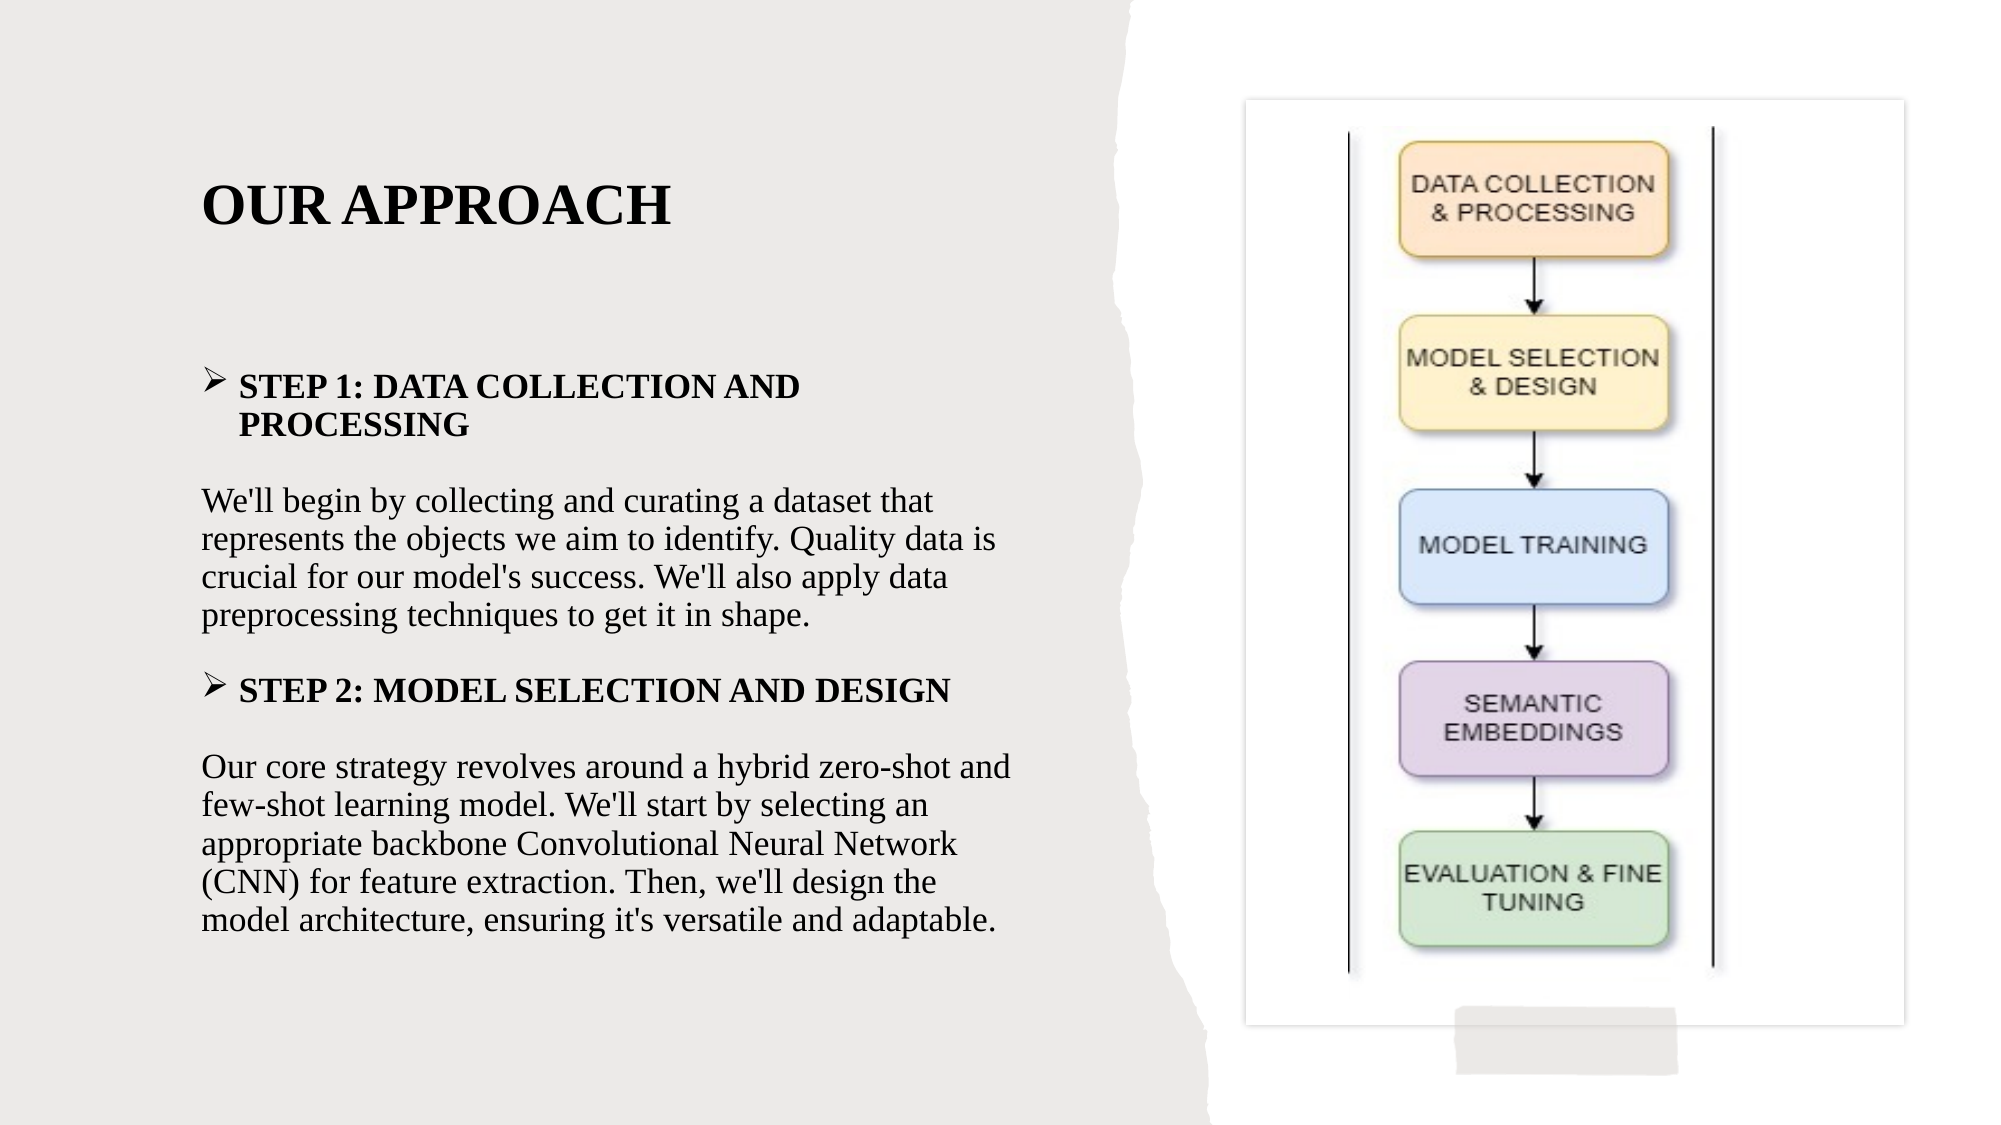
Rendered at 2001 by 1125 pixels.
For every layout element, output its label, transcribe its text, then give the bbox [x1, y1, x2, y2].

list STEP 1: DATA COLLECTION AND PROCESSING We'll begin by collecting and curating a dataset that represents the objects we aim to identify. Quality data is crucial for our model's success. We'll also apply data preprocessing techniques to get it in shape. STEP 2: MODEL SELECTION AND DESIGN Our core strategy revolves around a hybrid zero-shot and few-shot learning model. We'll start by selecting an appropriate backbone Convolutional Neural Network (CNN) for feature extraction. Then, we'll design the model architecture, ensuring it's versatile and adaptable. [186, 359, 1047, 1002]
picture [1348, 126, 1744, 999]
text_box [1245, 99, 1905, 1026]
text_box [0, 0, 1301, 1125]
text_box [1454, 1006, 1679, 1076]
text_box [1114, 0, 2000, 1125]
title OUR APPROACH [186, 99, 1047, 319]
